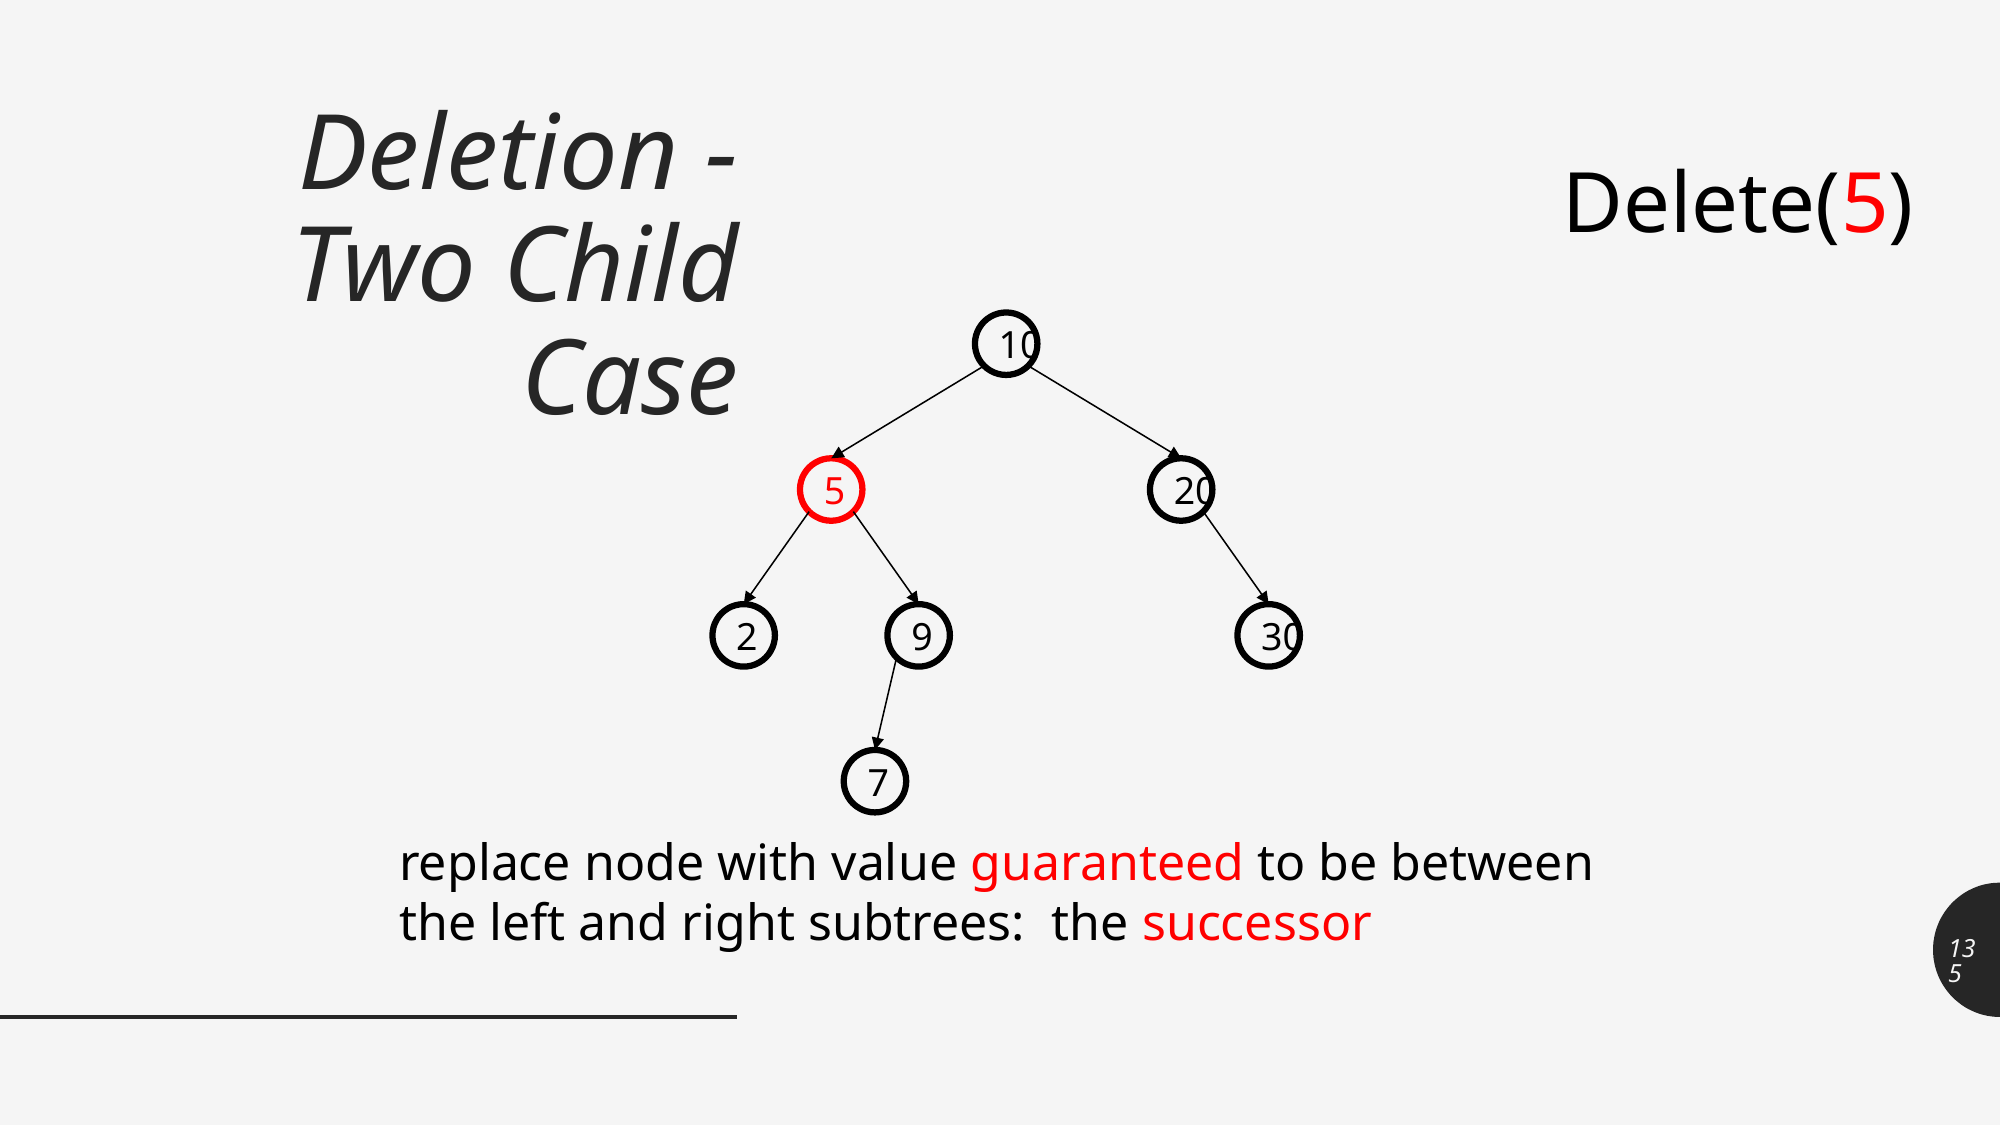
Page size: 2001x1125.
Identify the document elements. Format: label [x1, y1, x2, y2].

text_box [887, 604, 950, 667]
text_box [1203, 514, 1269, 601]
text_box [712, 604, 775, 667]
text_box [853, 514, 919, 601]
title [125, 91, 754, 905]
text_box [831, 312, 1038, 456]
text_box [874, 660, 897, 747]
text_box [350, 823, 1673, 958]
text_box [1548, 141, 1929, 257]
text_box [1149, 458, 1213, 521]
text_box [743, 458, 863, 601]
text_box [843, 750, 907, 813]
slide_number [1933, 919, 2000, 980]
text_box [1237, 604, 1300, 667]
text_box [1028, 368, 1182, 456]
